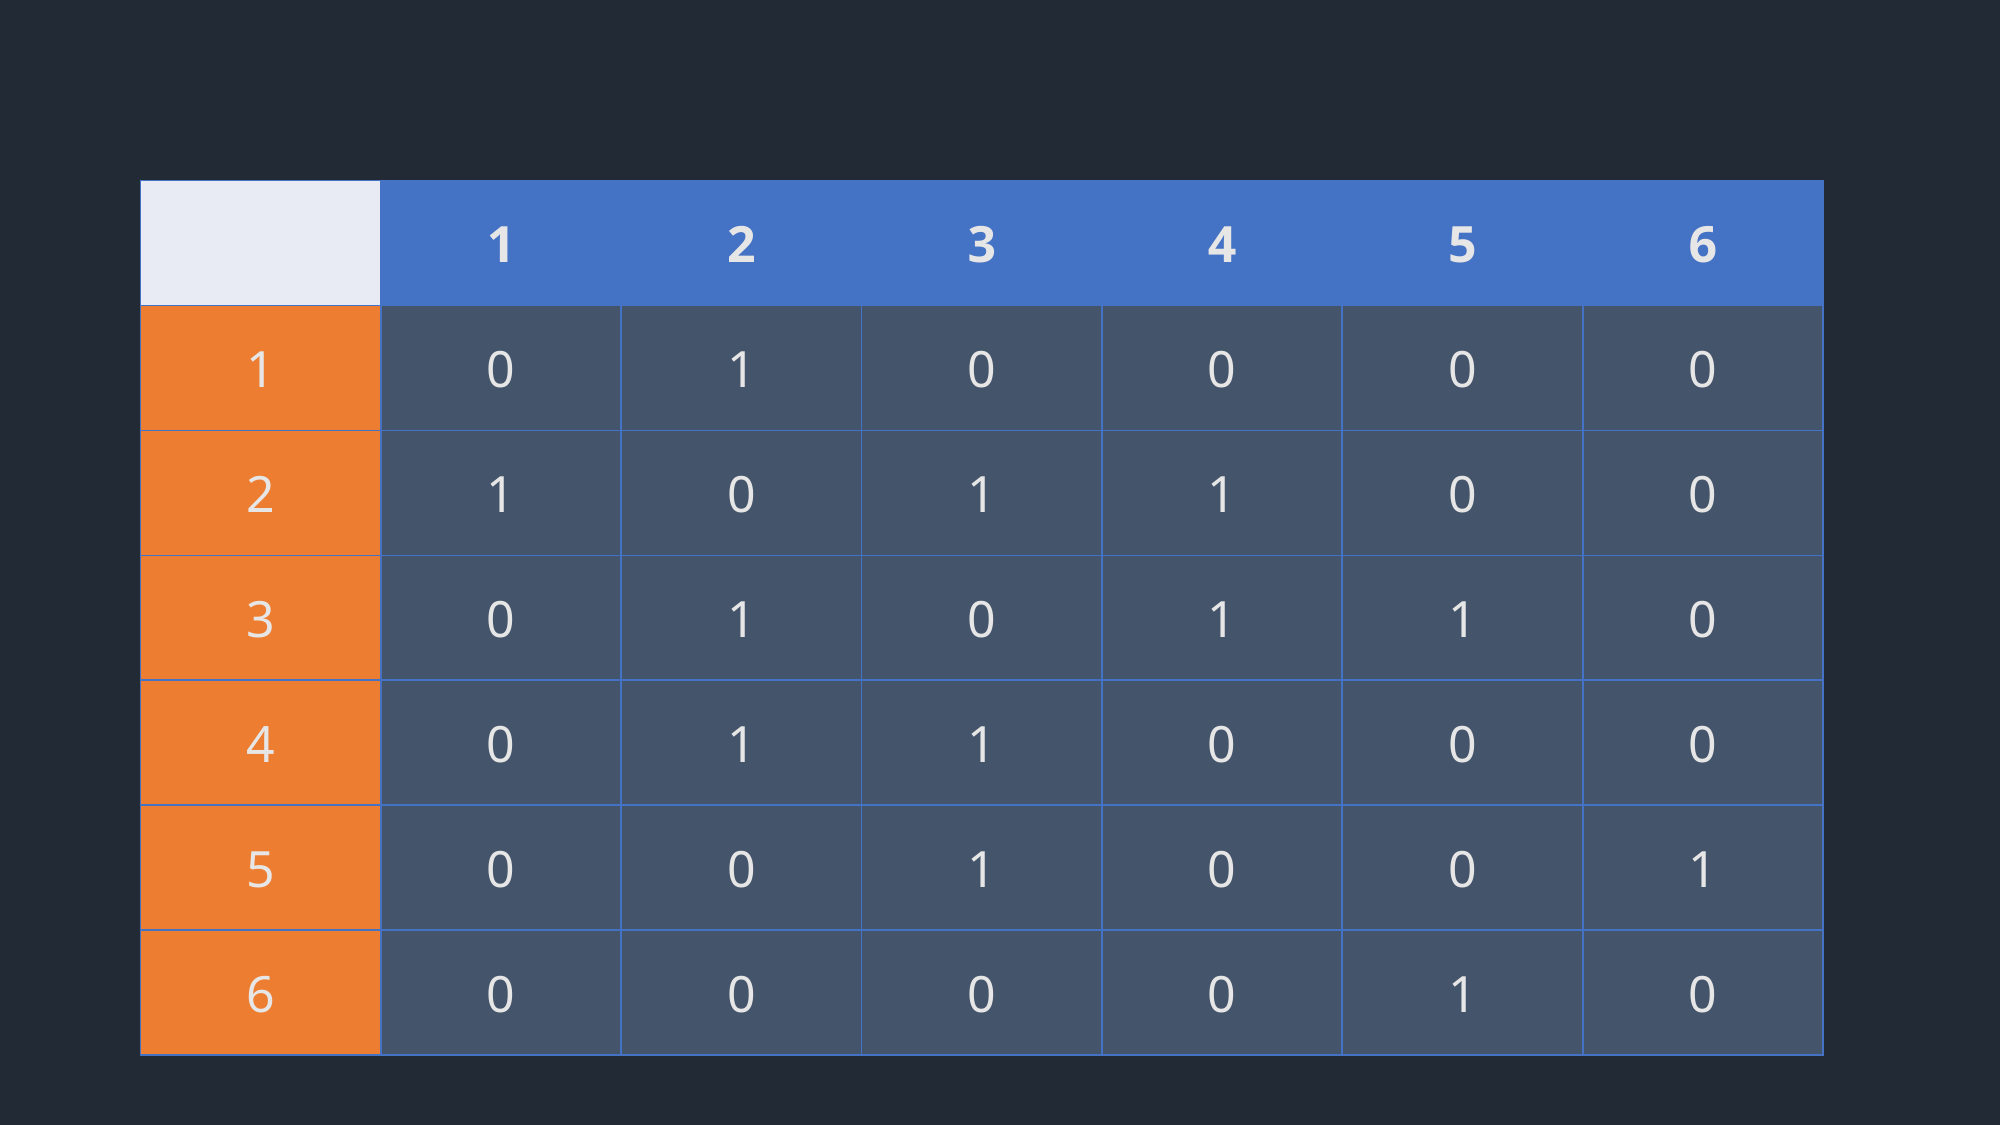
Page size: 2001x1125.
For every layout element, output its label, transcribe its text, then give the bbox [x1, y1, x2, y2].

table_cell 0 [1584, 431, 1822, 555]
table_cell 2 [141, 431, 380, 555]
table_cell 0 [862, 931, 1101, 1054]
table_cell 0 [382, 681, 620, 804]
table_cell 0 [382, 806, 620, 929]
table_cell 6 [141, 931, 380, 1054]
table_header 5 [1343, 181, 1582, 305]
table_cell 1 [622, 556, 861, 679]
table_cell 0 [1584, 931, 1822, 1054]
table_cell 1 [141, 306, 380, 430]
table_cell 0 [382, 556, 620, 679]
table_cell 0 [1584, 306, 1822, 430]
table_cell 0 [622, 431, 861, 555]
table_header 4 [1103, 181, 1341, 305]
table_cell 0 [1343, 681, 1582, 804]
table_cell 1 [1343, 556, 1582, 679]
table_cell 0 [1103, 806, 1341, 929]
table_cell 0 [382, 931, 620, 1054]
table_cell 0 [1343, 306, 1582, 430]
table_cell 0 [1343, 431, 1582, 555]
table_header [141, 181, 380, 305]
table_cell 1 [1103, 556, 1341, 679]
table_cell 5 [141, 806, 380, 929]
table_cell 0 [382, 306, 620, 430]
table_cell 0 [622, 931, 861, 1054]
table_cell 1 [862, 806, 1101, 929]
table_cell 4 [141, 681, 380, 804]
table_cell 3 [141, 556, 380, 679]
table_cell 1 [862, 431, 1101, 555]
table_header 3 [862, 181, 1101, 305]
table_cell 0 [1343, 806, 1582, 929]
table_cell 1 [1584, 806, 1822, 929]
table_header 6 [1584, 181, 1822, 305]
table_cell 0 [1103, 931, 1341, 1054]
table_cell 0 [862, 306, 1101, 430]
table_cell 1 [622, 306, 861, 430]
table_cell 0 [1584, 681, 1822, 804]
table_cell 1 [862, 681, 1101, 804]
table_cell 0 [622, 806, 861, 929]
table_cell 0 [1103, 681, 1341, 804]
table_cell 1 [382, 431, 620, 555]
table_header 1 [382, 181, 620, 305]
table_header 2 [622, 181, 861, 305]
table_cell 1 [1103, 431, 1341, 555]
table_cell 1 [622, 681, 861, 804]
table_cell 0 [1584, 556, 1822, 679]
table_cell 0 [1103, 306, 1341, 430]
table_cell 0 [862, 556, 1101, 679]
table_cell 1 [1343, 931, 1582, 1054]
